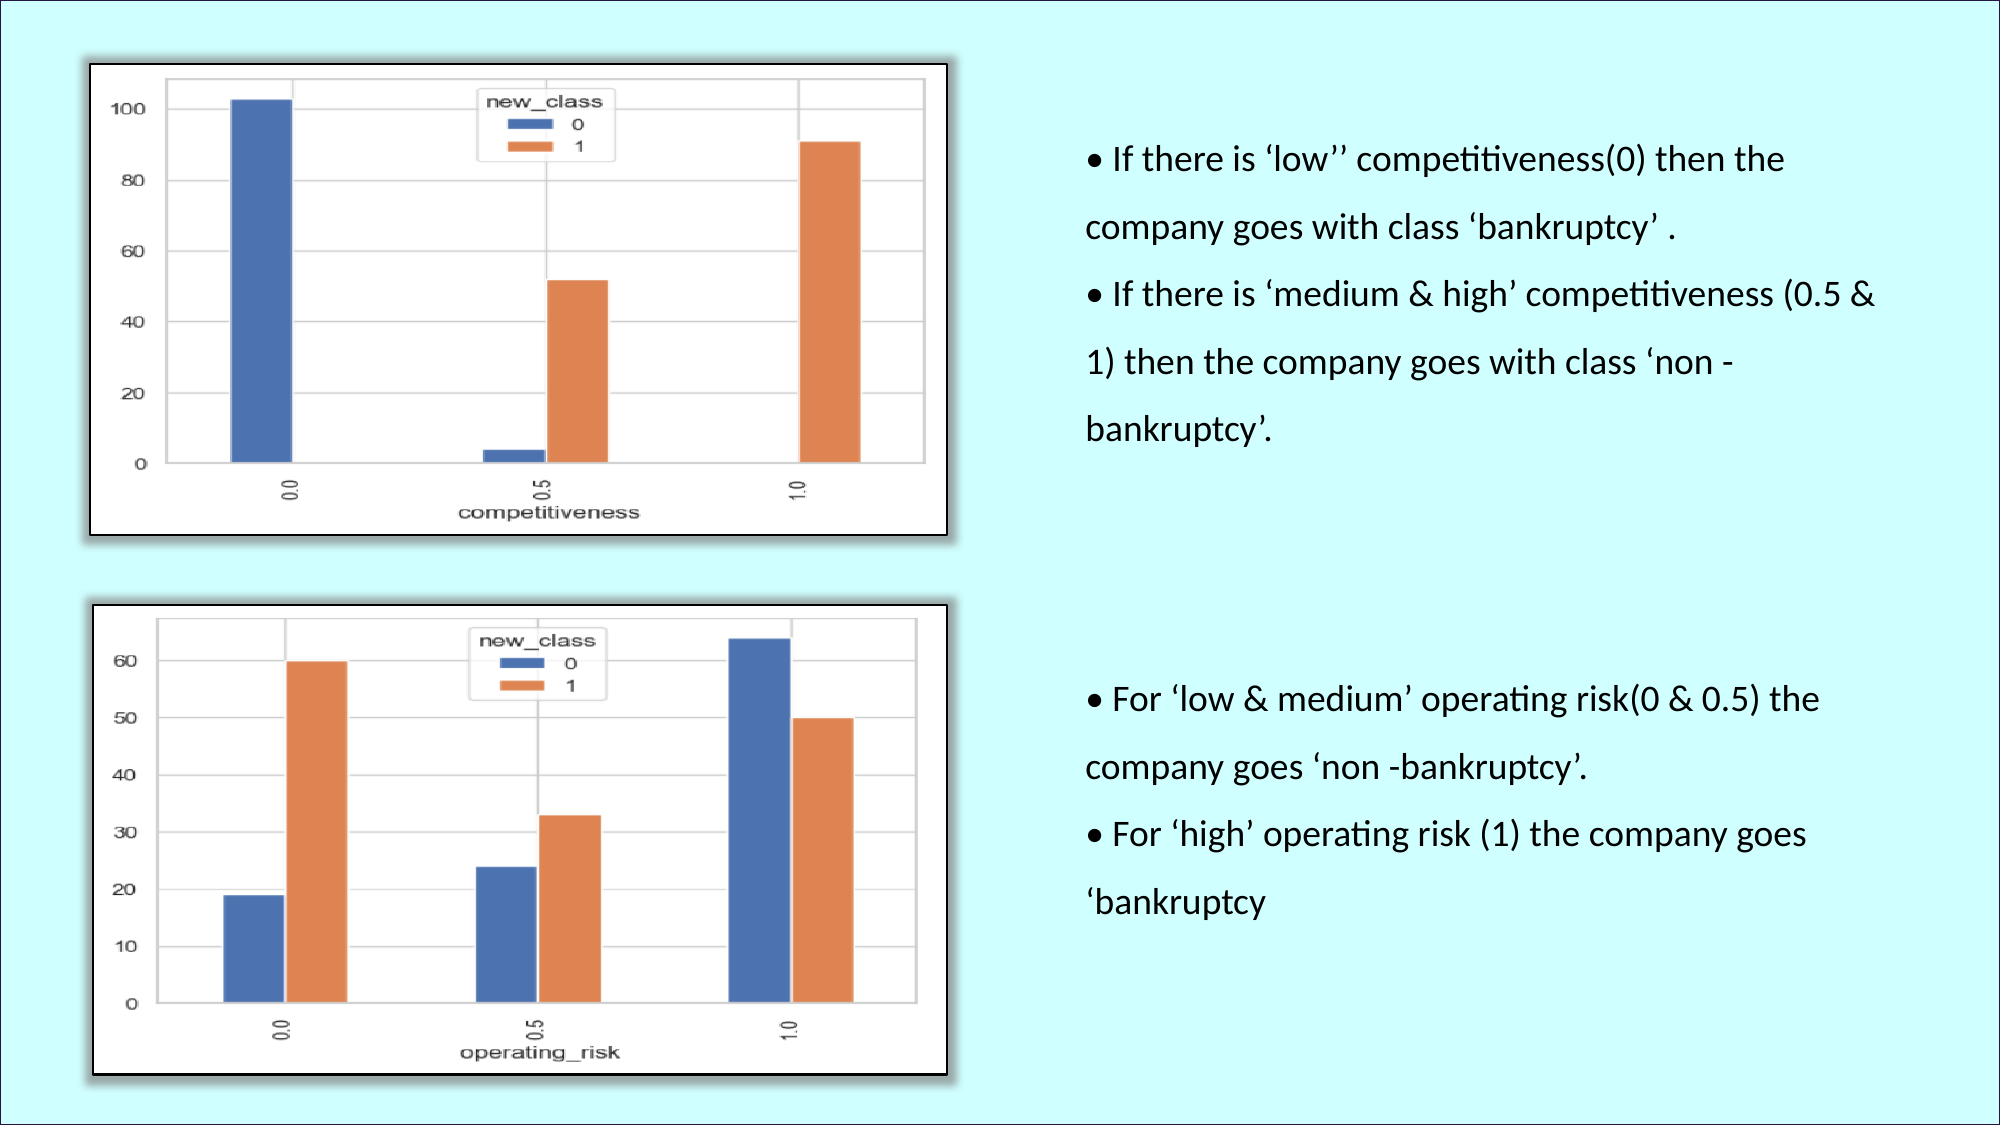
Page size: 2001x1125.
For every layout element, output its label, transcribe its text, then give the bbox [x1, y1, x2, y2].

picture [93, 606, 947, 1074]
text_box • If there is ‘low’’ competitiveness(0) then the company goes with class ‘bankruptcy’ . • If there is ‘medium & high’ competitiveness (0.5 & 1) then the company goes with class ‘non - bankruptcy’. • For ‘low & medium’ operating risk(0 & 0.5) the company goes ‘non -bankruptcy’. • For ‘high’ operating risk (1) the company goes ‘bankruptcy [1070, 104, 1926, 930]
picture [90, 65, 947, 535]
text_box [0, 0, 2000, 1125]
